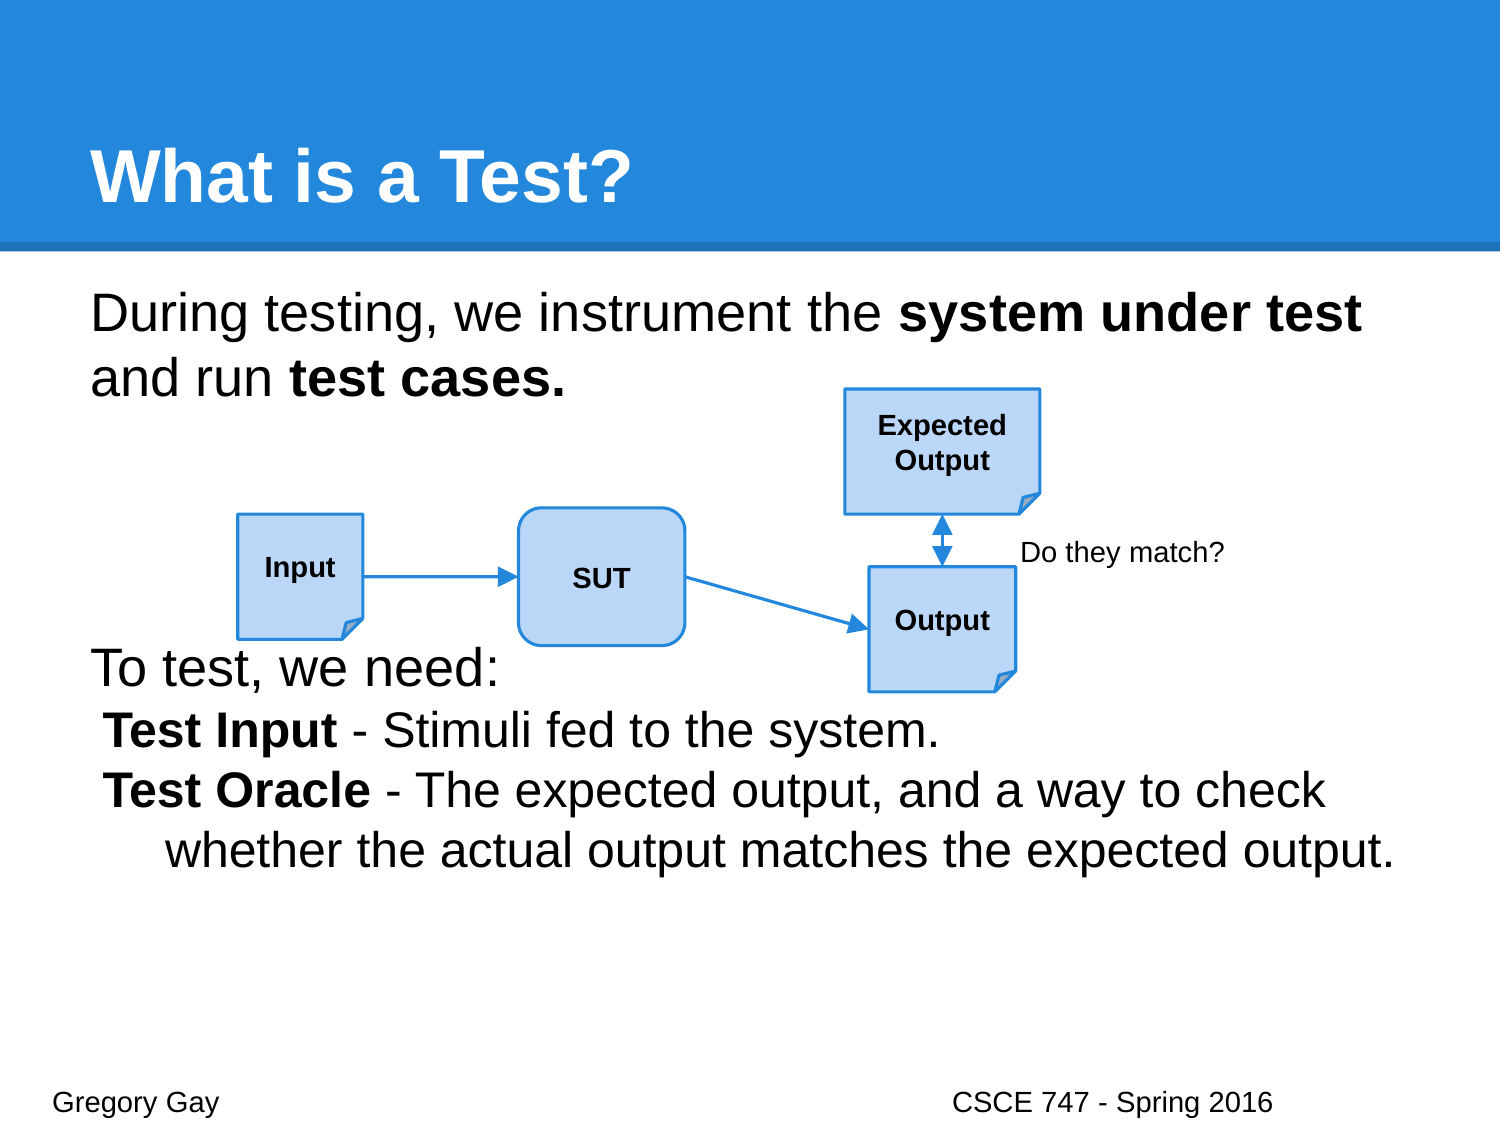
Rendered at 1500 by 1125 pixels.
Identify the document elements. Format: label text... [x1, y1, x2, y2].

text_box Do they match? [1005, 518, 1301, 563]
list During testing, we instrument the system under test and run test cases. To test, we need: Test Input - Stimuli fed to the system. Test Oracle - The expected output, and a way to check whether the actual output matches the expected output. [75, 262, 1425, 1068]
text_box SUT [518, 507, 685, 646]
text_box Expected Output [844, 388, 1040, 515]
text_box Gregory Gay CSCE 747 - Spring 2016 5 [37, 1068, 1463, 1114]
text_box Input [237, 514, 363, 640]
text_box Output [868, 566, 1016, 692]
title What is a Test? [75, 45, 1425, 233]
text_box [684, 576, 870, 630]
